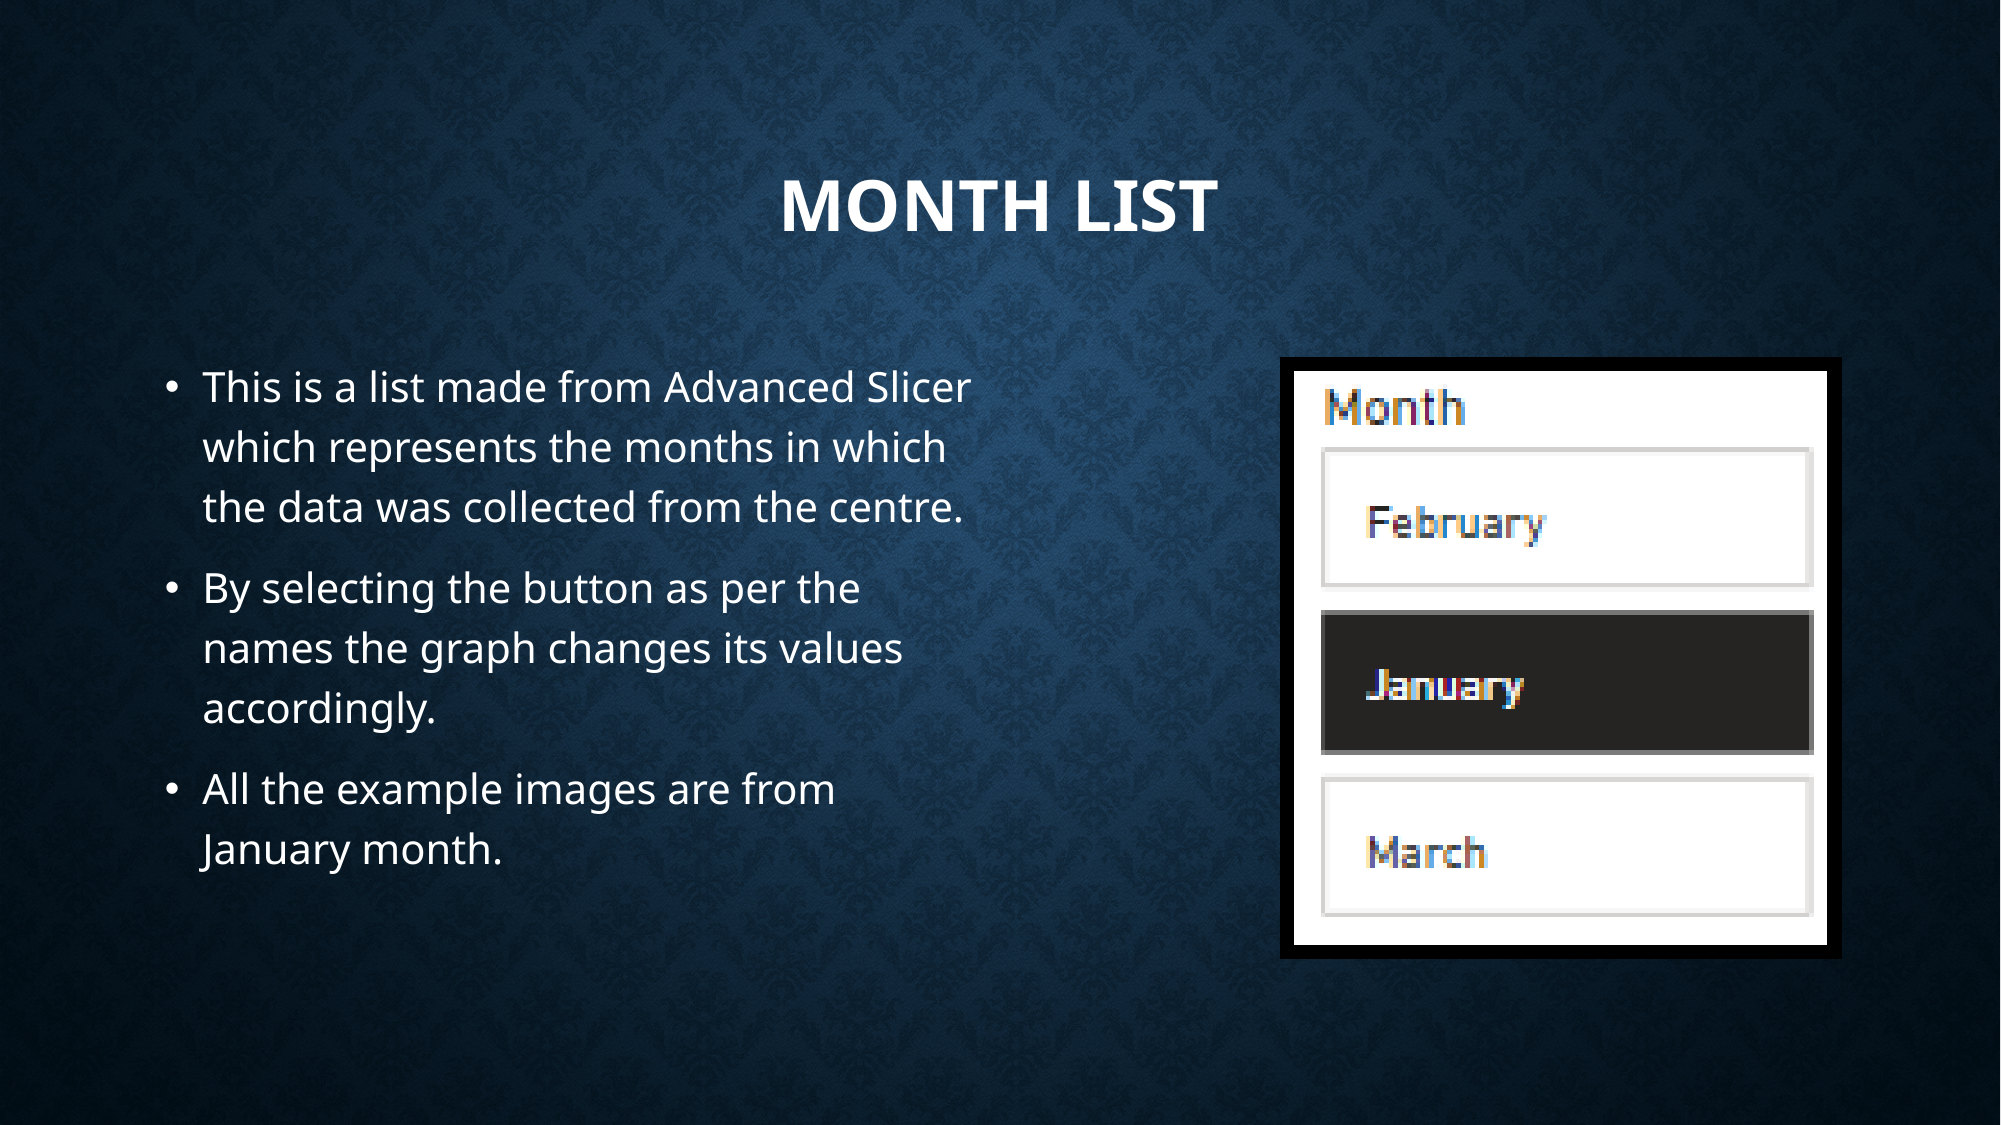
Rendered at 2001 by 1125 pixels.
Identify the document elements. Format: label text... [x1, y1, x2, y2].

list This is a list made from Advanced Slicer which represents the months in which the data was collected from the centre. By selecting the button as per the names the graph changes its values accordingly. All the example images are from January month. [149, 343, 1000, 1090]
title Month list [149, 99, 1849, 318]
picture [1293, 370, 1828, 946]
